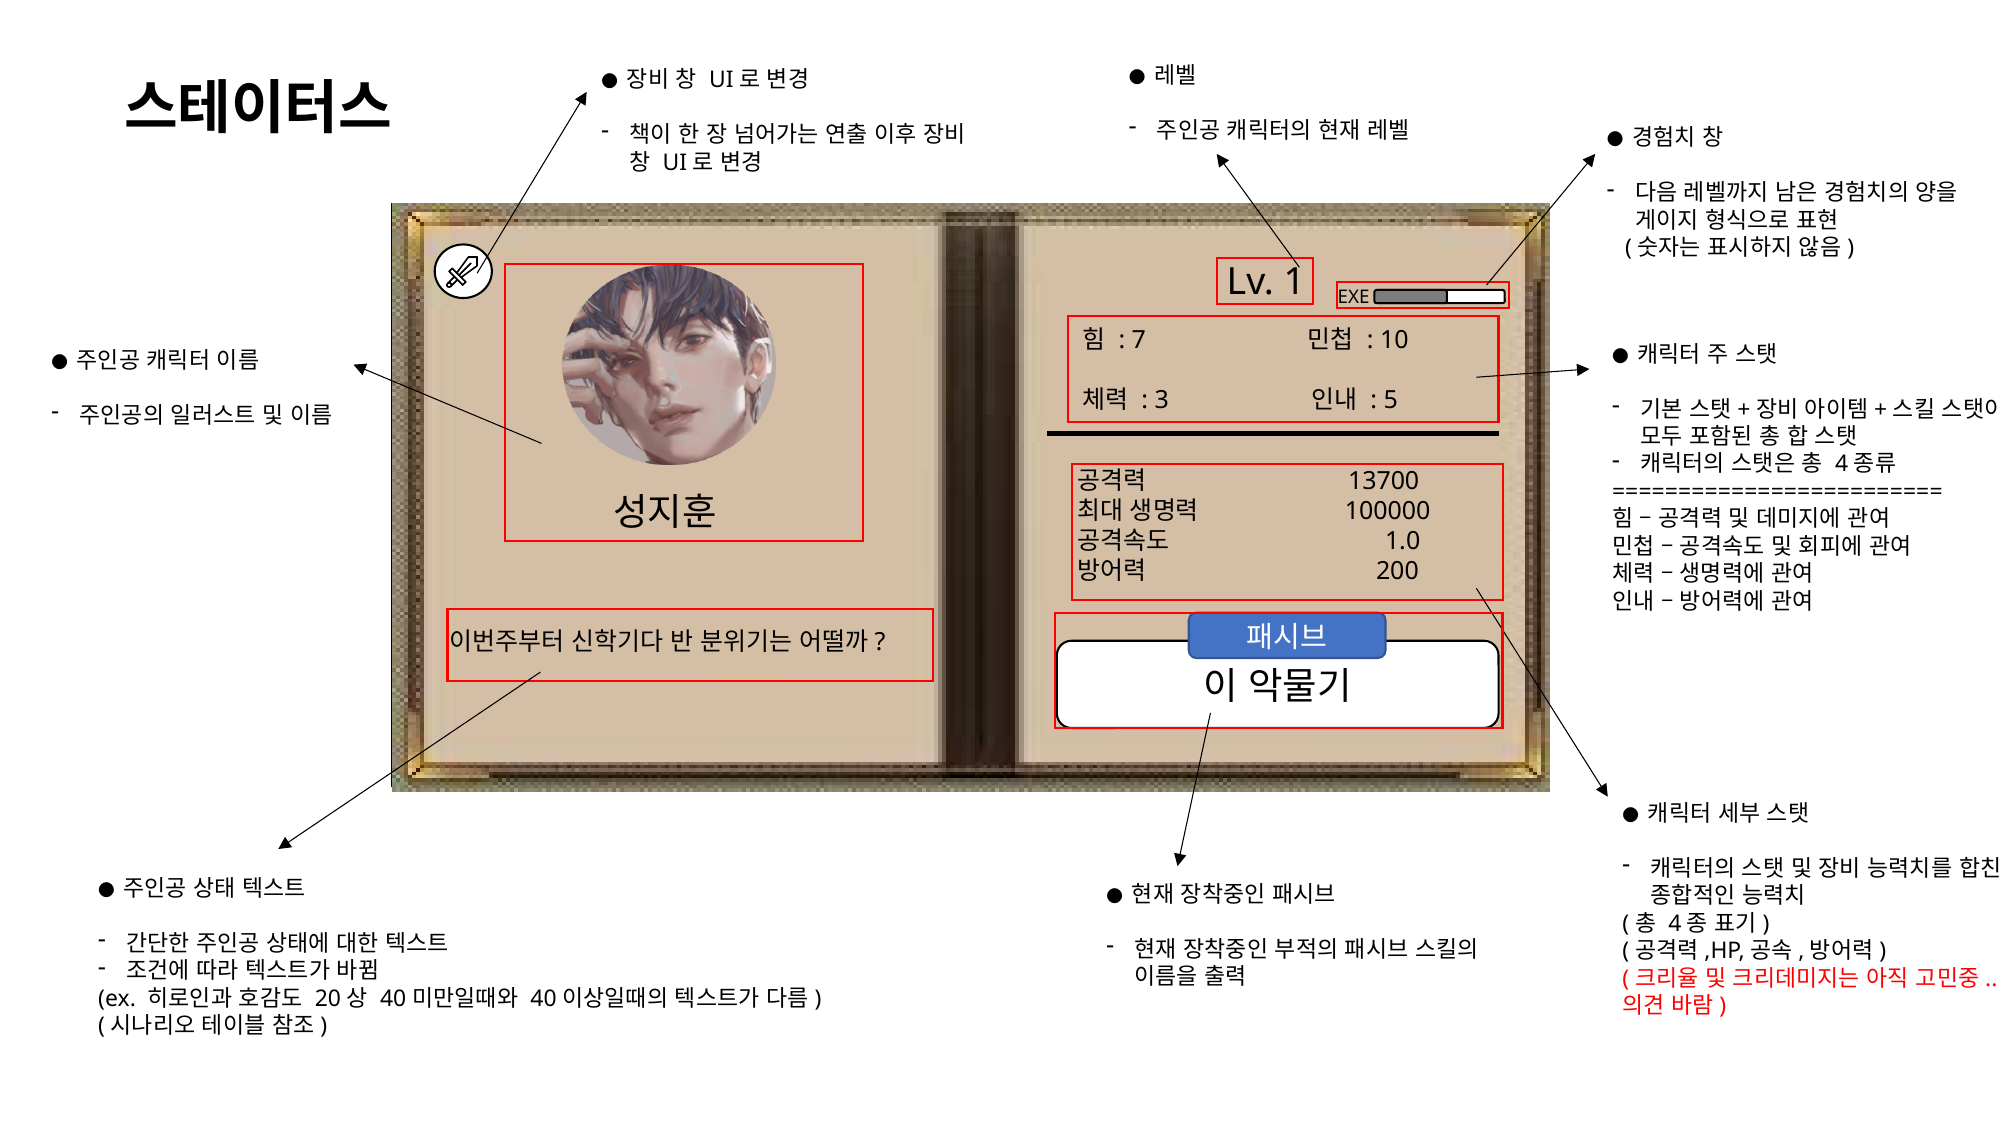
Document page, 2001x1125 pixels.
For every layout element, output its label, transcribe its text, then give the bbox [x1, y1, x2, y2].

text_box ● 장비 창 UI로 변경 책이 한 장 넘어가는 연출 이후 장비 창 UI로 변경 [586, 57, 991, 183]
text_box ● 캐릭터 세부 스탯 캐릭터의 스탯 및 장비 능력치를 합친 종합적인 능력치 (총 4종 표기) (공격력,HP,공속,방어력) (크리율 및 크리데미지는 아직 고민중.. 의견 바람) [1607, 791, 2000, 1026]
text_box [1177, 712, 1211, 867]
text_box ● 경험치 창 다음 레벨까지 남은 경험치의 양을 게이지 형식으로 표현 (숫자는 표시하지 않음) [1592, 115, 2000, 268]
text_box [278, 672, 541, 850]
text_box ● 현재 장착중인 패시브 현재 장착중인 부적의 패시브 스킬의 이름을 출력 [1091, 872, 1542, 997]
text_box ● 캐릭터 주 스탯 기본 스탯+장비 아이템+스킬 스탯이 모두 포함된 총 합 스탯 캐릭터의 스탯은 총 4종류 ========================= 힘 – 공격력 및 데미지에 관여 민첩 – 공격속도 및 회피에 관여 체력 – 생명력에 관여 인내 – 방어력에 관여 [1597, 331, 2000, 622]
text_box ● 주인공 캐릭터 이름 주인공의 일러스트 및 이름 [36, 338, 384, 436]
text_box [434, 244, 492, 299]
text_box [353, 364, 542, 444]
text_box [1486, 153, 1596, 286]
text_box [1216, 153, 1300, 268]
text_box ● 주인공 상태 텍스트 간단한 주인공 상태에 대한 텍스트 조건에 따라 텍스트가 바뀜 (ex. 히로인과 호감도 20상 40미만일때와 40이상일때의 텍스트가 다름) (시나리오 테이블 참조) [83, 866, 851, 1046]
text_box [477, 91, 587, 274]
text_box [1476, 368, 1590, 378]
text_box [1476, 588, 1608, 797]
picture [392, 203, 1550, 792]
text_box ● 레벨 주인공 캐릭터의 현재 레벨 [1114, 53, 1453, 151]
text_box 스테이터스 [109, 62, 586, 148]
